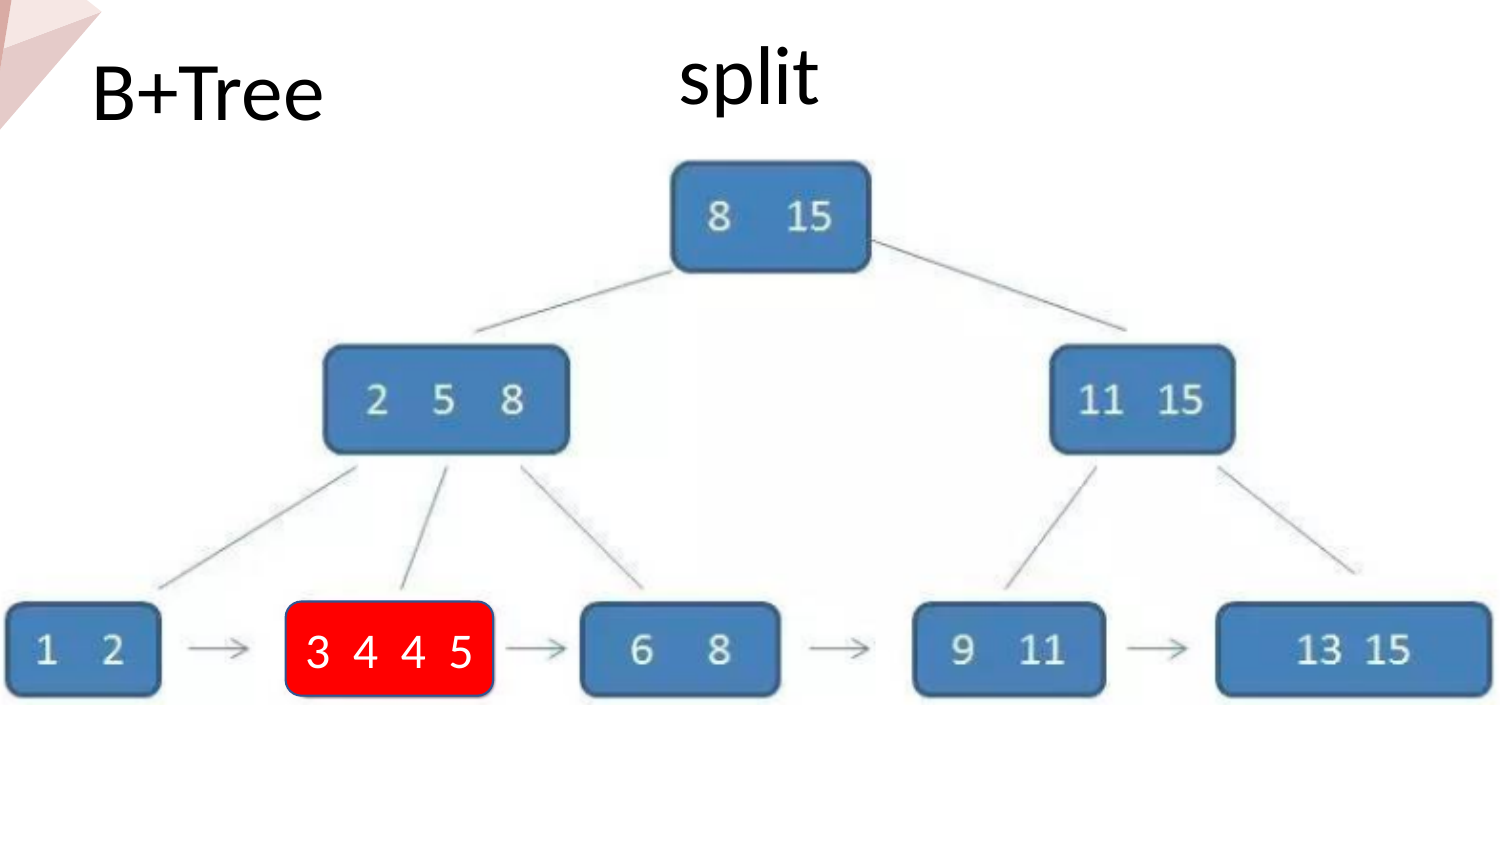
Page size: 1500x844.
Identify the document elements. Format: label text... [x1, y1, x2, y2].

picture [0, 154, 1500, 705]
text_box B+Tree [76, 29, 341, 145]
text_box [0, 0, 102, 130]
text_box split [663, 13, 837, 129]
